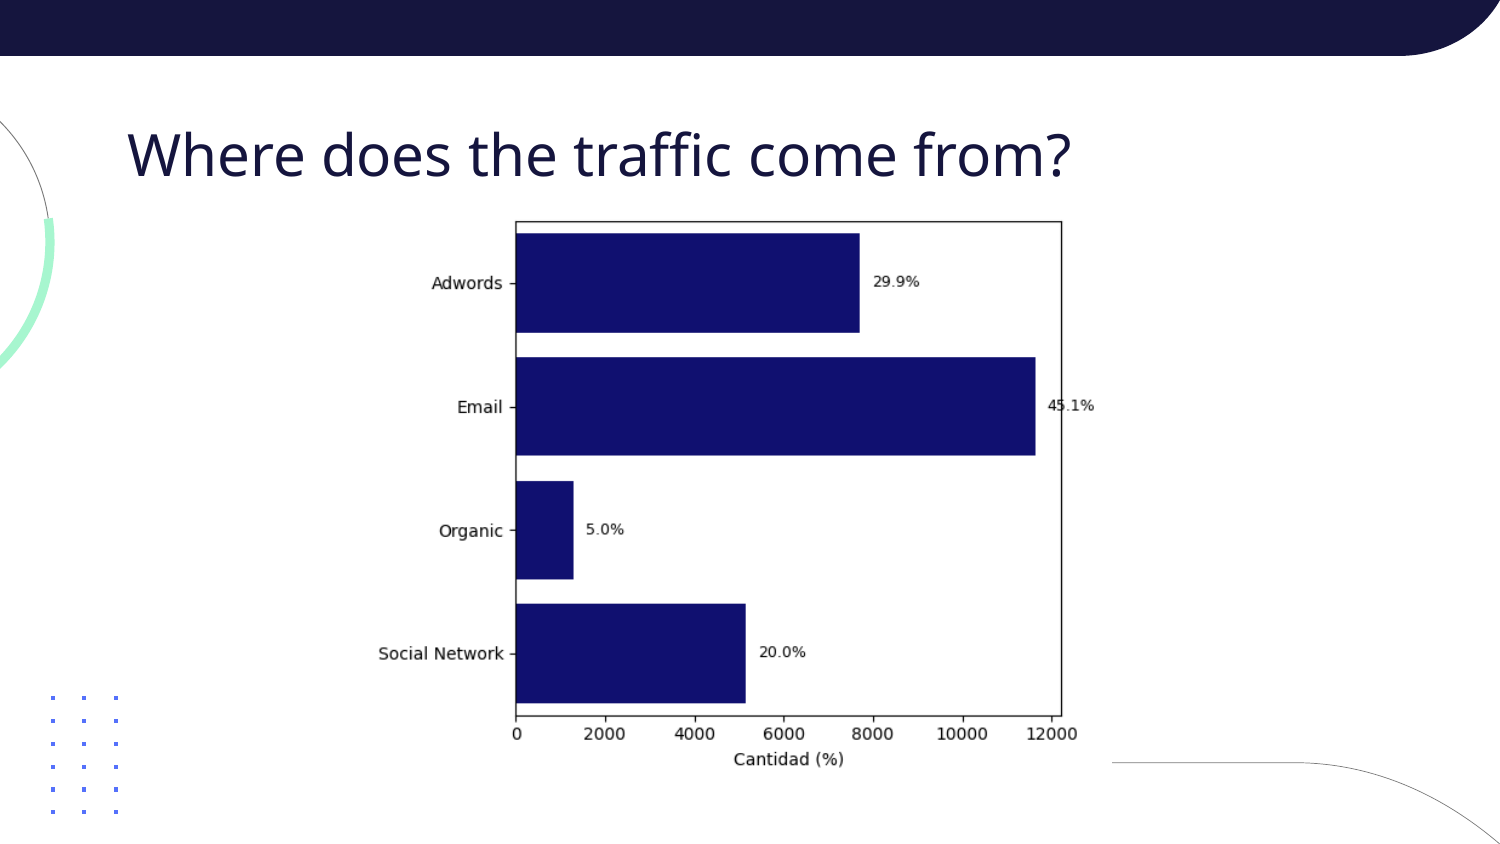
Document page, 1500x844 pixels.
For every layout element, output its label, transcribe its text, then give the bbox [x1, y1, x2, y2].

picture [375, 203, 1113, 786]
title Where does the traffic come from? [112, 102, 1341, 269]
